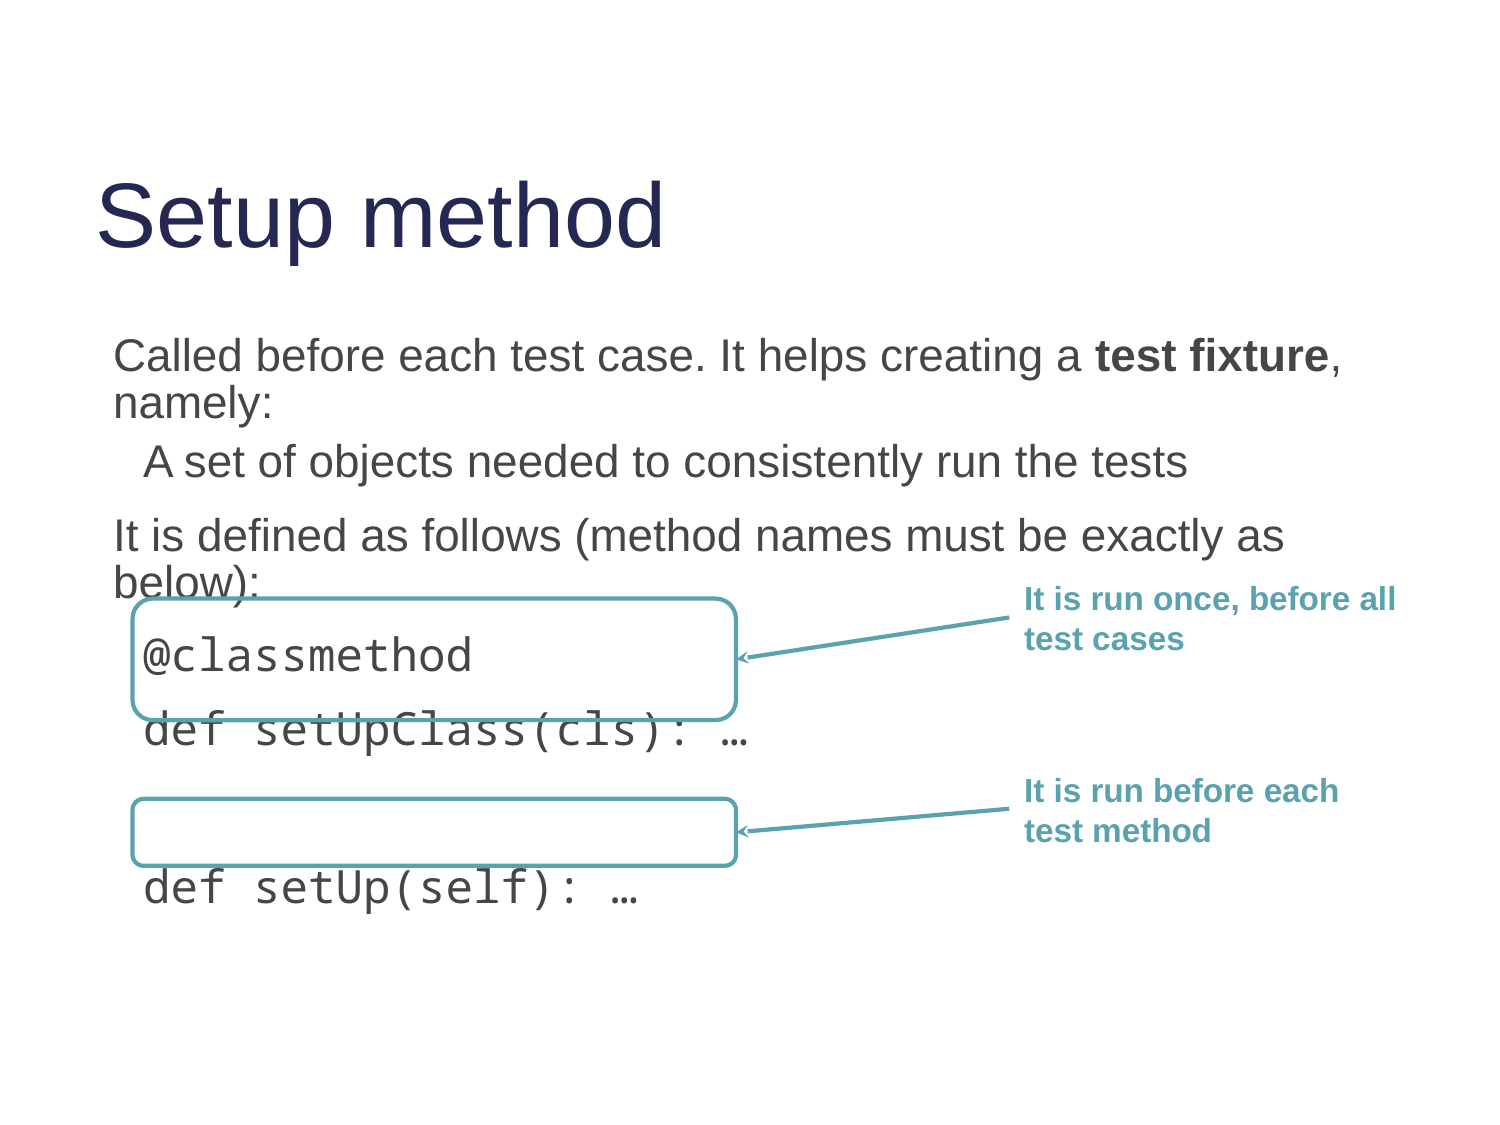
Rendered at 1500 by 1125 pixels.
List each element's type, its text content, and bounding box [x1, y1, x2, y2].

text_box [132, 598, 737, 721]
title Setup method [80, 81, 1407, 354]
list Called before each test case. It helps creating a test fixture, namely: A set of objects needed to consistently run the tests It is defined as follows (method names must be exactly as below): @classmethod def setUpClass(cls): … def setUp(self): … [83, 326, 1407, 945]
text_box It is run before each test method [1009, 761, 1417, 857]
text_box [735, 617, 1010, 660]
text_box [735, 809, 1010, 833]
text_box It is run once, before all test cases [1009, 570, 1417, 665]
text_box [132, 798, 737, 866]
